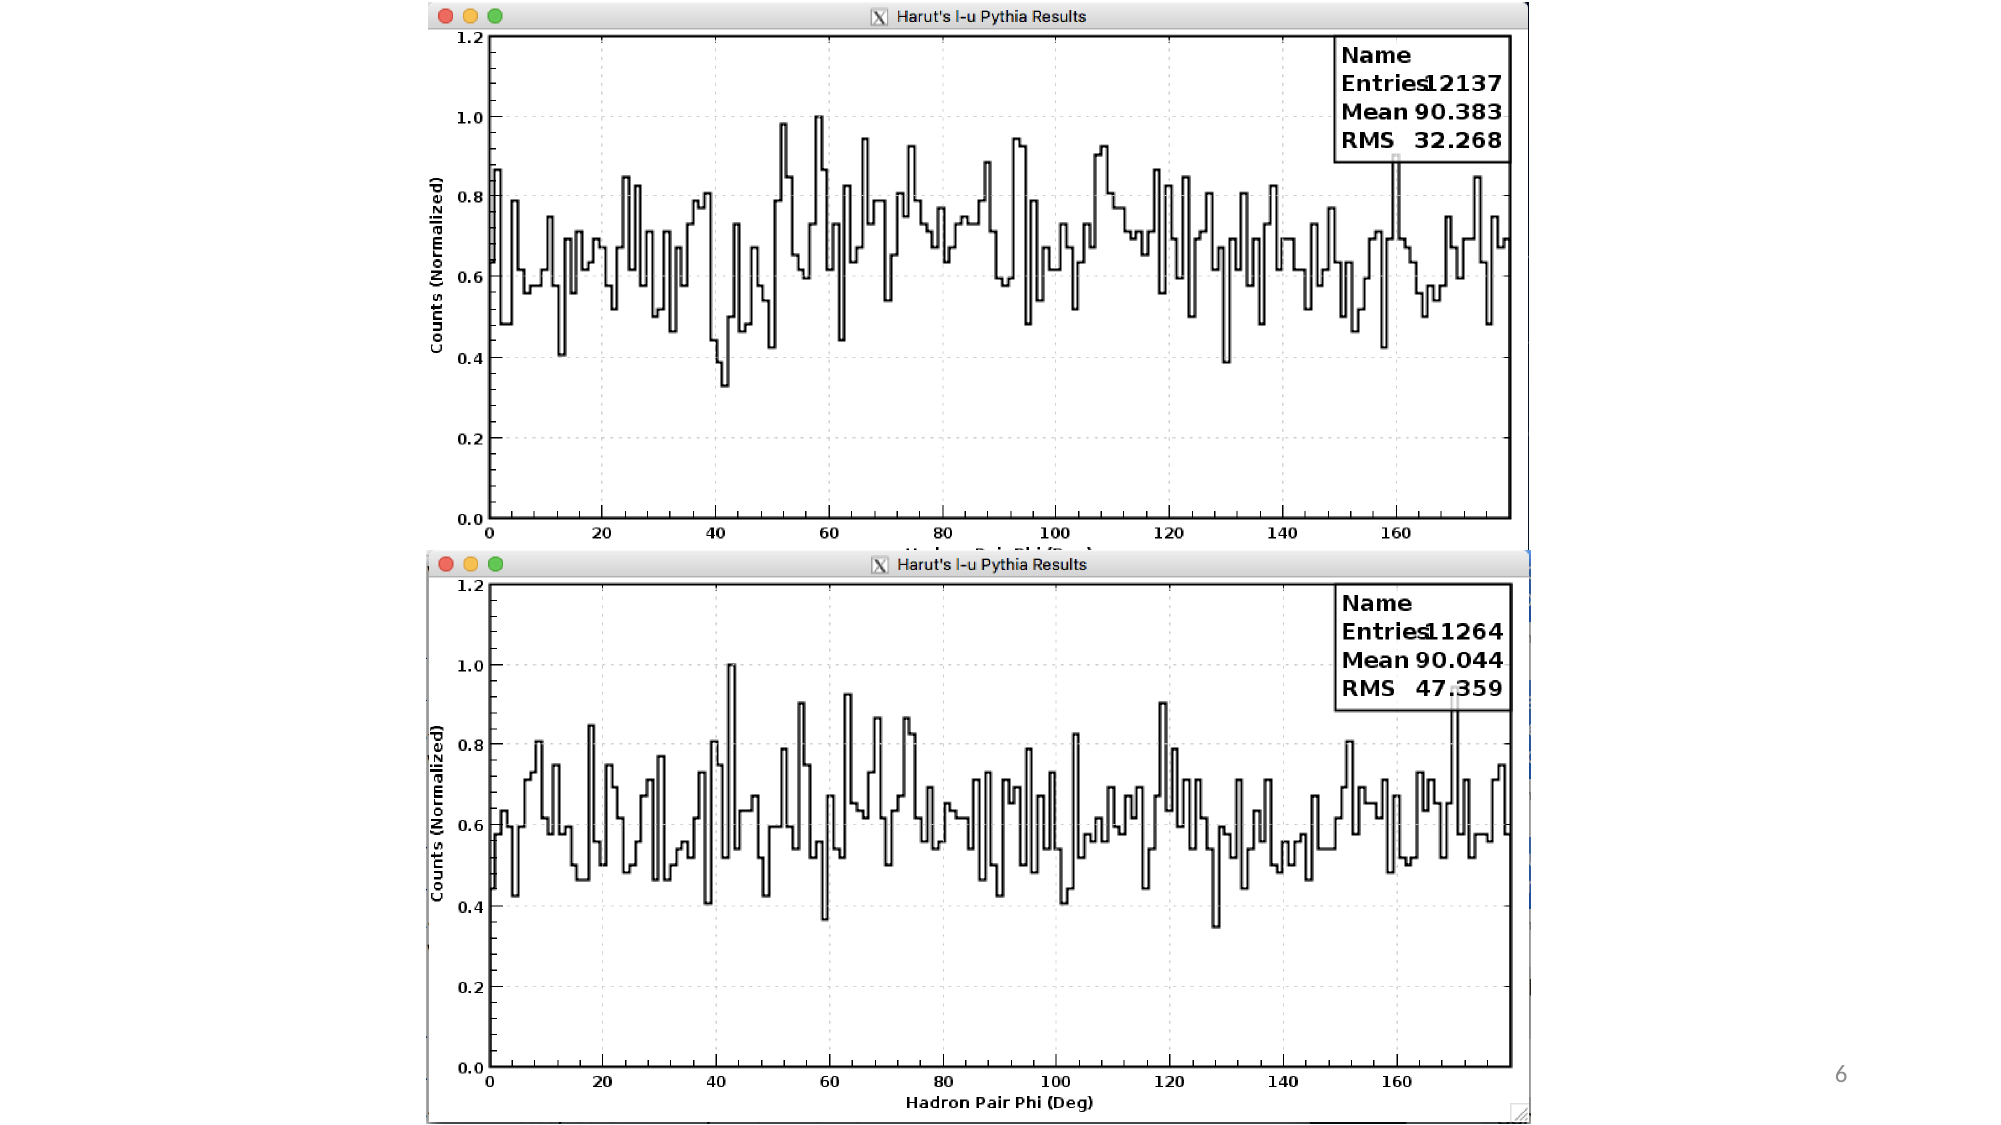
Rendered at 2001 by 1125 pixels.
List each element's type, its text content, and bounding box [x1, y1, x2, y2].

slide_number 6 [1531, 1042, 1863, 1103]
picture [426, 2, 1531, 1124]
